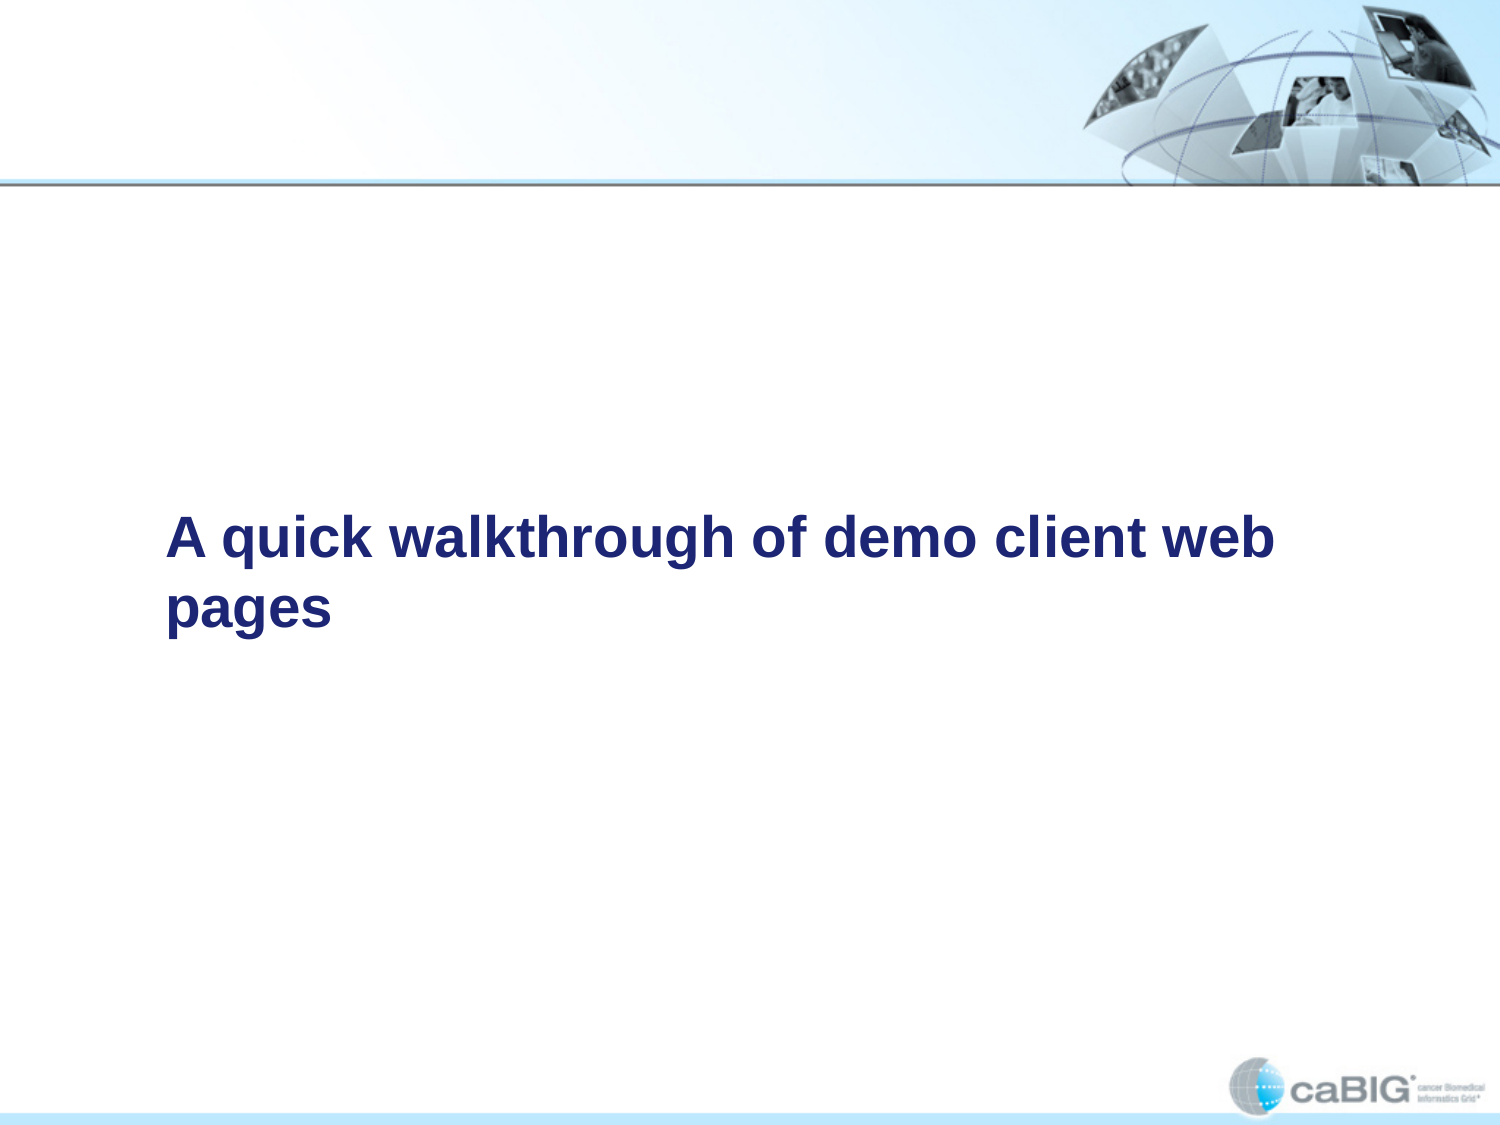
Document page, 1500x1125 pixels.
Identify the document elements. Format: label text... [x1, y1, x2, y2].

picture [0, 0, 1500, 1125]
title A quick walkthrough of demo client web pages [149, 474, 1388, 663]
